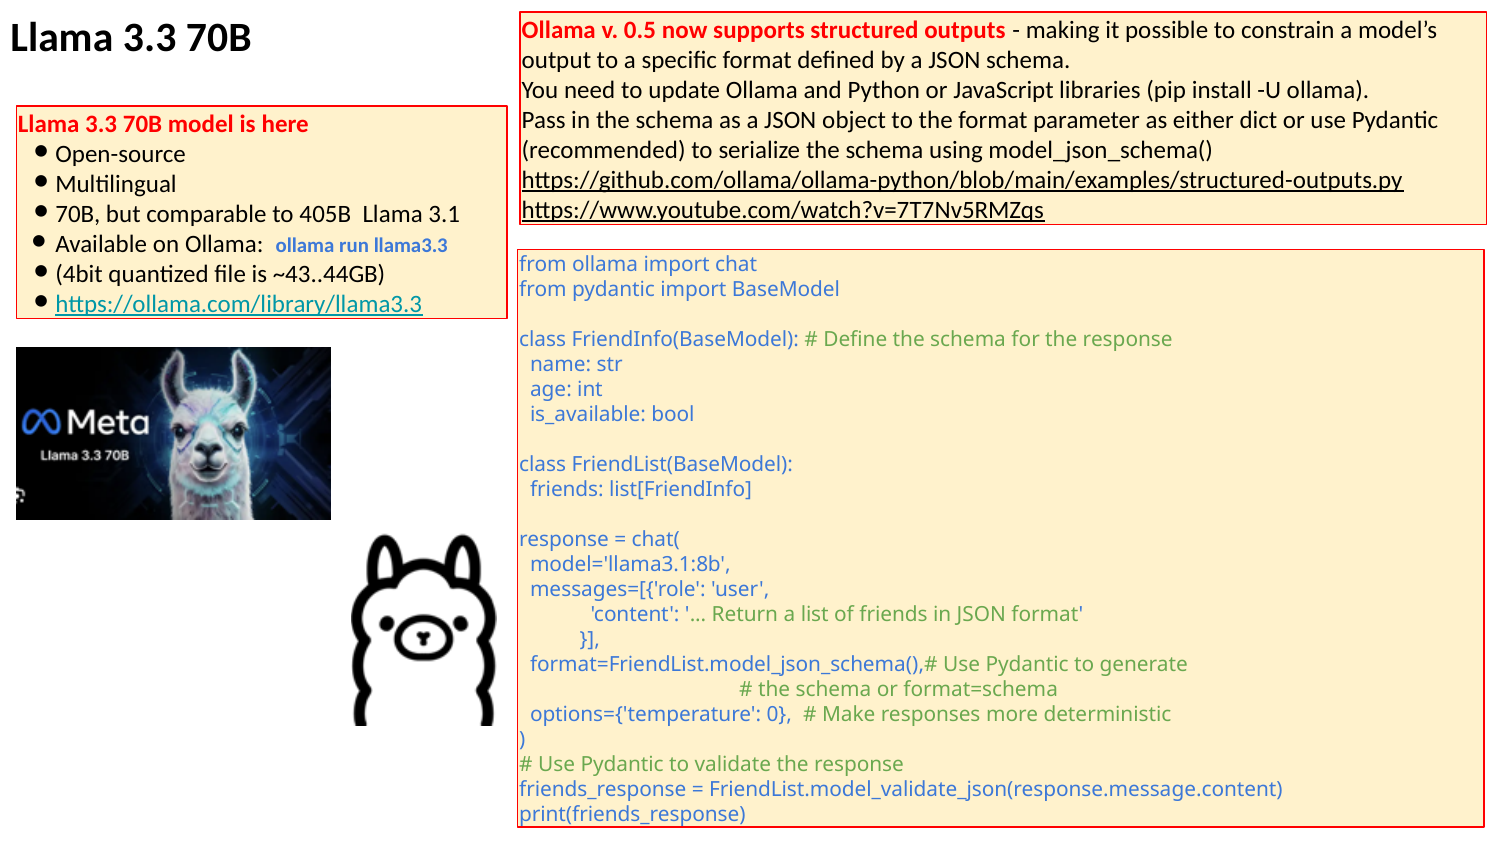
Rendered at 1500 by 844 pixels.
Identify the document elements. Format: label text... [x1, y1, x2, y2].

picture [351, 519, 498, 726]
text_box from ollama import chat from pydantic import BaseModel class FriendInfo(BaseModel): # Define the schema for the response name: str age: int is_available: bool class FriendList(BaseModel): friends: list[FriendInfo] response = chat( model='llama3.1:8b', messages=[{'role': 'user', 'content': '... Return a list of friends in JSON format' }], format=FriendList.model_json_schema(),# Use Pydantic to generate # the schema or format=schema options={'temperature': 0}, # Make responses more deterministic ) # Use Pydantic to validate the response friends_response = FriendList.model_validate_json(response.message.content) print(friends_response) [517, 249, 1485, 827]
text_box Ollama v. 0.5 now supports structured outputs - making it possible to constrain a model’s output to a specific format defined by a JSON schema. You need to update Ollama and Python or JavaScript libraries (pip install -U ollama). Pass in the schema as a JSON object to the format parameter as either dict or use Pydantic (recommended) to serialize the schema using model_json_schema() https://github.com/ollama/ollama-python/blob/main/examples/structured-outputs.py https://www.youtube.com/watch?v=7T7Nv5RMZqs [520, 12, 1487, 225]
text_box Llama 3.3 70B [9, 8, 324, 62]
picture [16, 347, 332, 521]
text_box Llama 3.3 70B model is here Open-source Multilingual 70B, but comparable to 405B Llama 3.1 Available on Ollama: ollama run llama3.3 (4bit quantized file is ~43..44GB) https://ollama.com/library/llama3.3 [16, 106, 507, 319]
